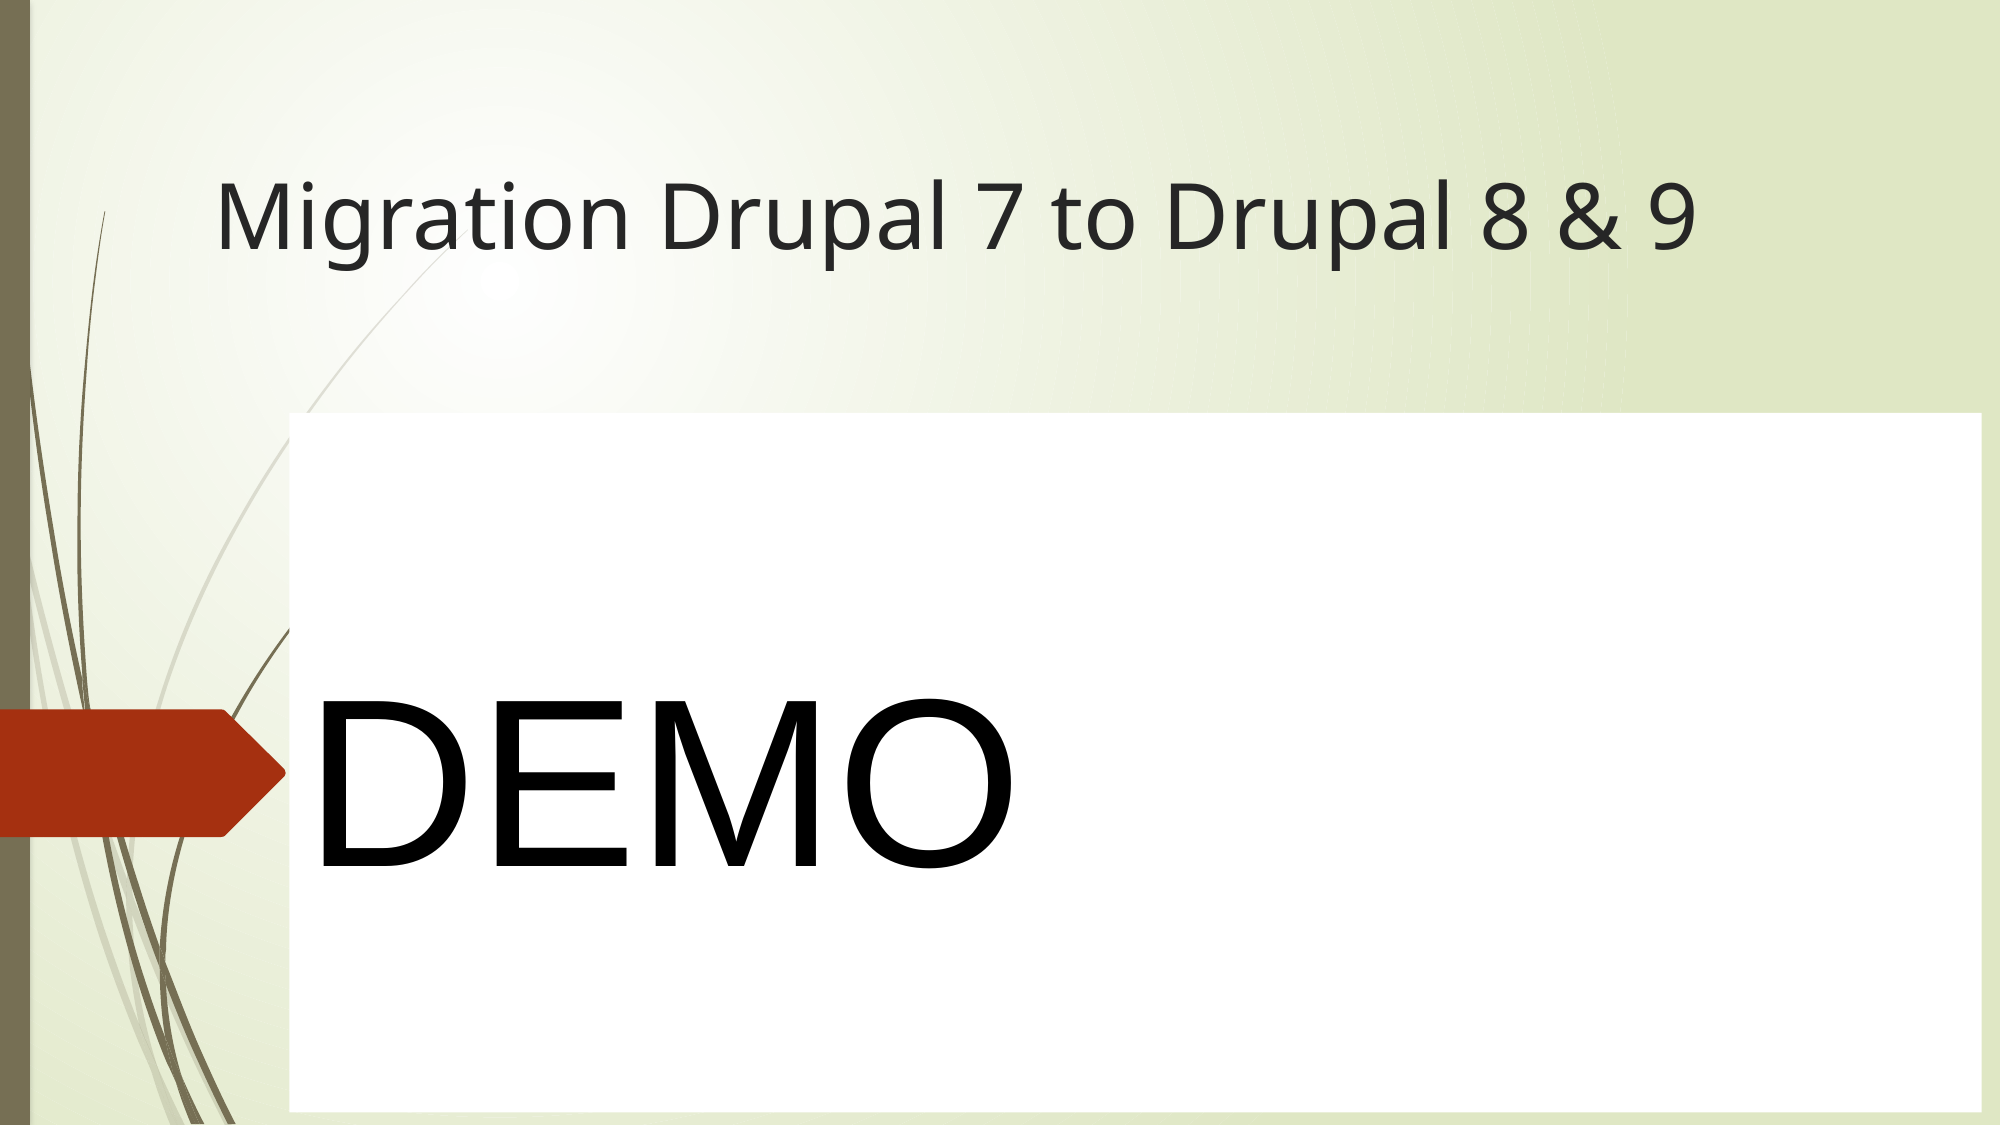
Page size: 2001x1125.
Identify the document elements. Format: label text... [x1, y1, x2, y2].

subtitle DEMO [289, 412, 1982, 1113]
title Migration Drupal 7 to Drupal 8 & 9 [198, 191, 2000, 276]
